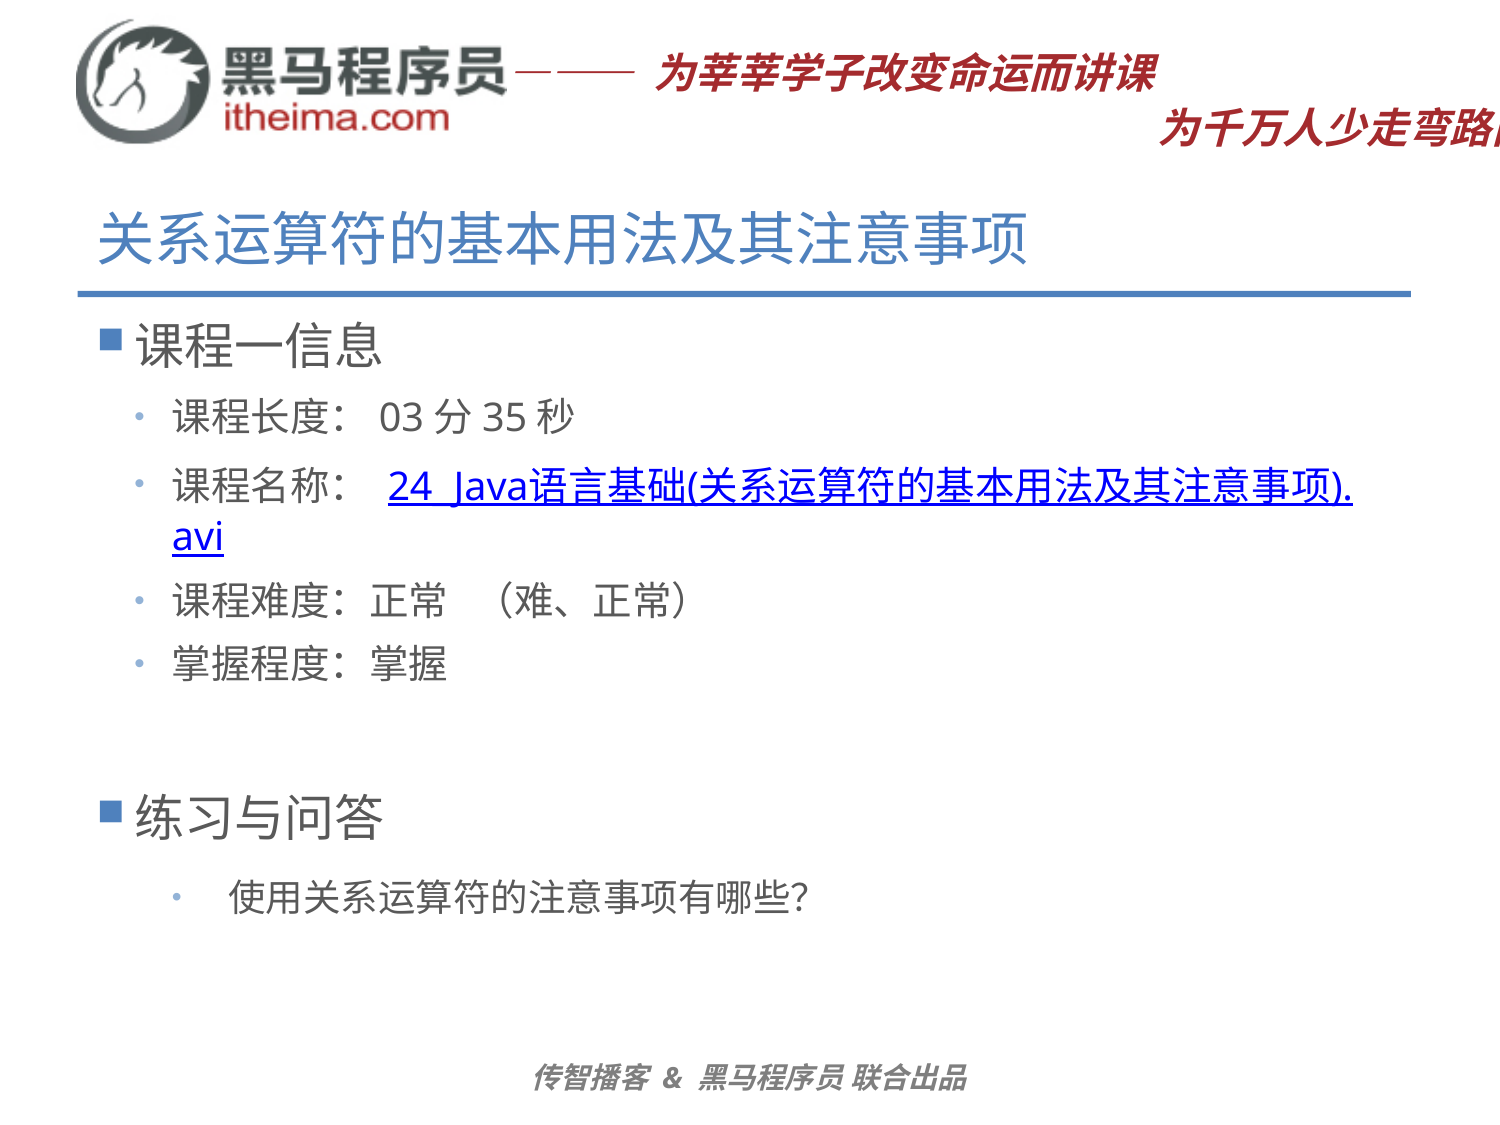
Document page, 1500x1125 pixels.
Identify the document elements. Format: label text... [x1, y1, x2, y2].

list 课程一信息 课程长度：03分35秒 课程名称： 24_Java语言基础(关系运算符的基本用法及其注意事项).avi 课程难度：正常 （难、正常） 掌握程度：掌握 练习与问答 使用关系运算符的注意事项有哪些？ [81, 313, 1416, 996]
title 关系运算符的基本用法及其注意事项 [81, 162, 1416, 280]
picture [76, 0, 507, 161]
